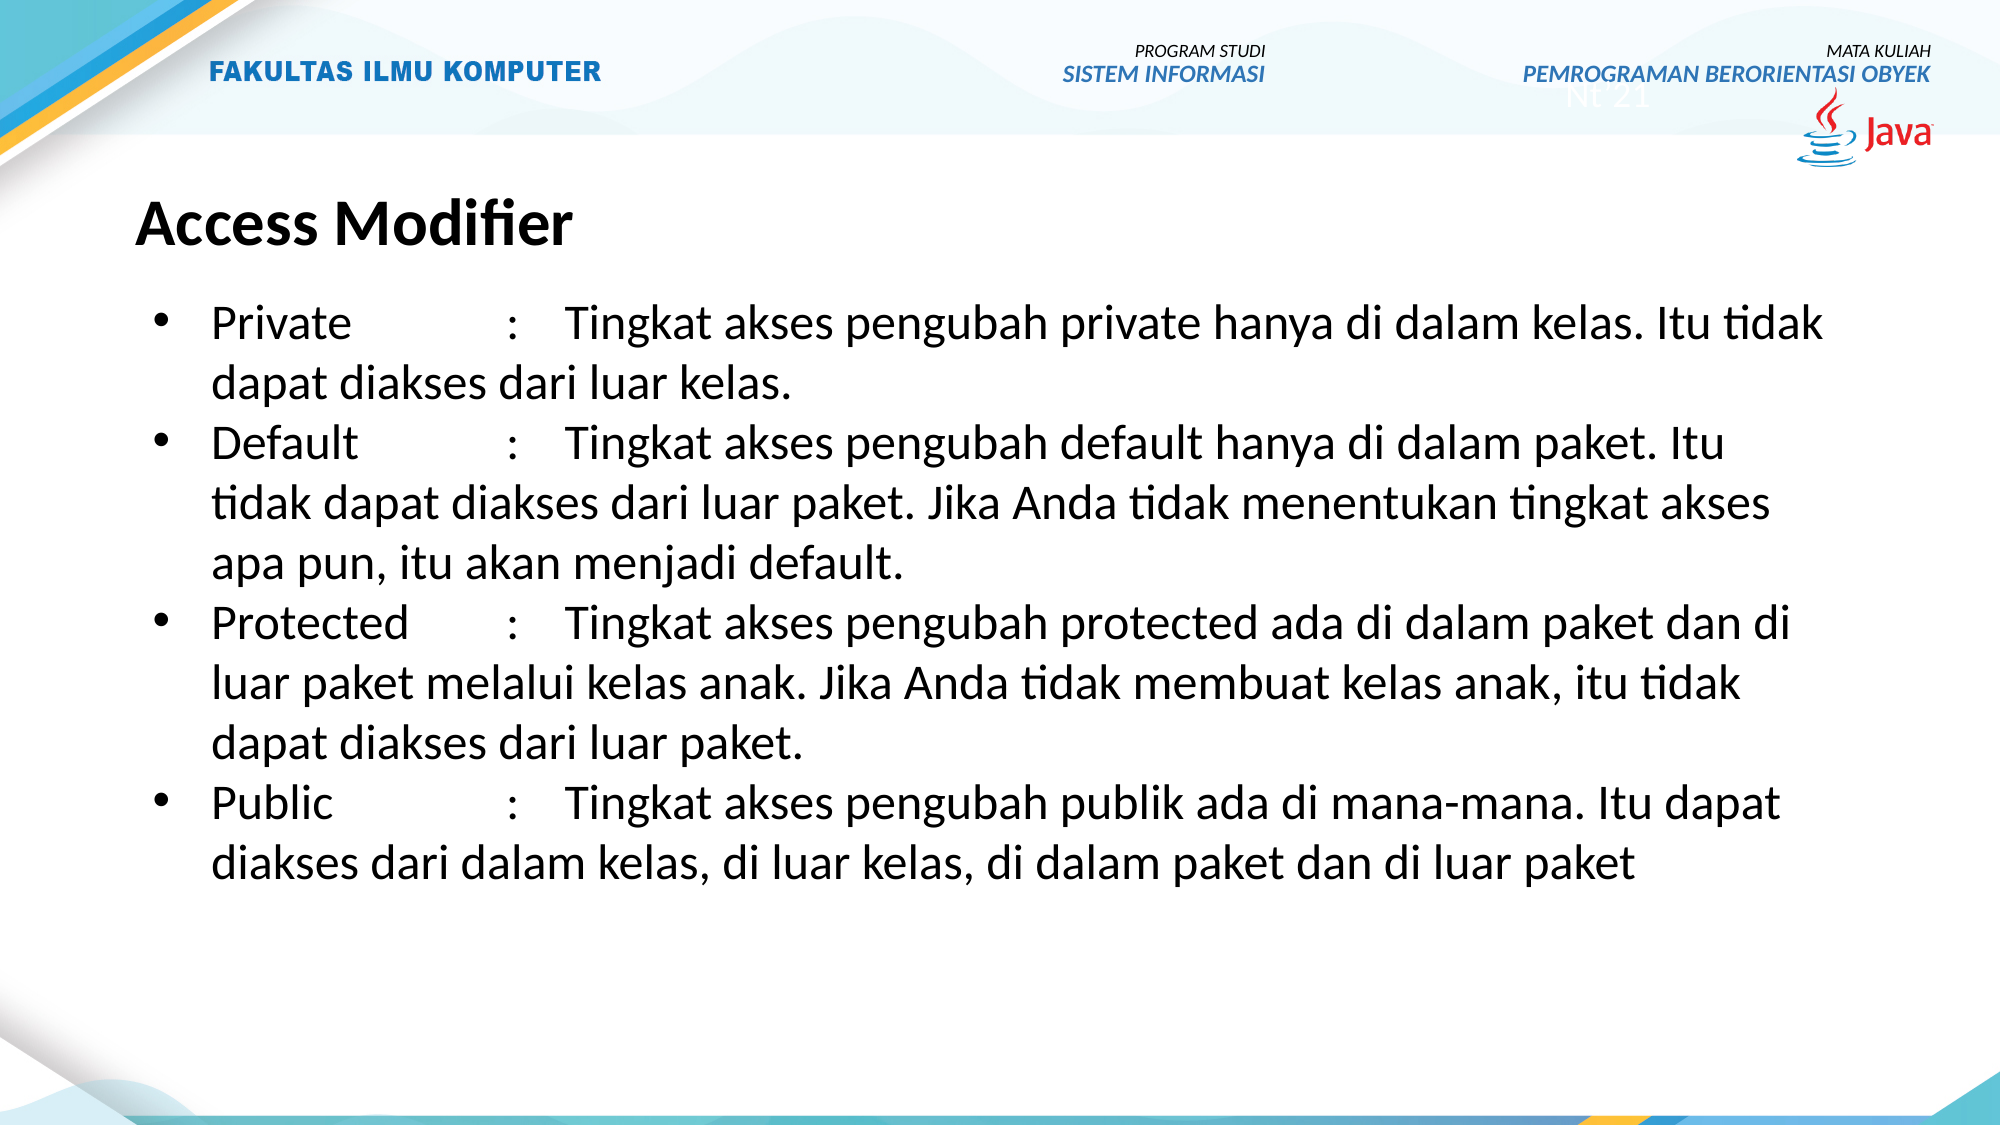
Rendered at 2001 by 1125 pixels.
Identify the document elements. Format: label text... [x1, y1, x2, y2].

picture [0, 0, 2000, 1125]
text_box PROGRAM STUDI SISTEM INFORMASI [904, 33, 1281, 118]
text_box MATA KULIAH PEMROGRAMAN BERORIENTASI OBYEK [1487, 33, 1947, 118]
text_box Private : Tingkat akses pengubah private hanya di dalam kelas. Itu tidak dapat diakses dari luar kelas. Default : Tingkat akses pengubah default hanya di dalam paket. Itu tidak dapat diakses dari luar paket. Jika Anda tidak menentukan tingkat akses apa pun, itu akan menjadi default. Protected : Tingkat akses pengubah protected ada di dalam paket dan di luar paket melalui kelas anak. Jika Anda tidak membuat kelas anak, itu tidak dapat diakses dari luar paket. Public : Tingkat akses pengubah publik ada di mana-mana. Itu dapat diakses dari dalam kelas, di luar kelas, di dalam paket dan di luar paket [137, 282, 1842, 897]
text_box Access Modifier [120, 171, 876, 266]
text_box Nt’21 [1550, 62, 1711, 123]
